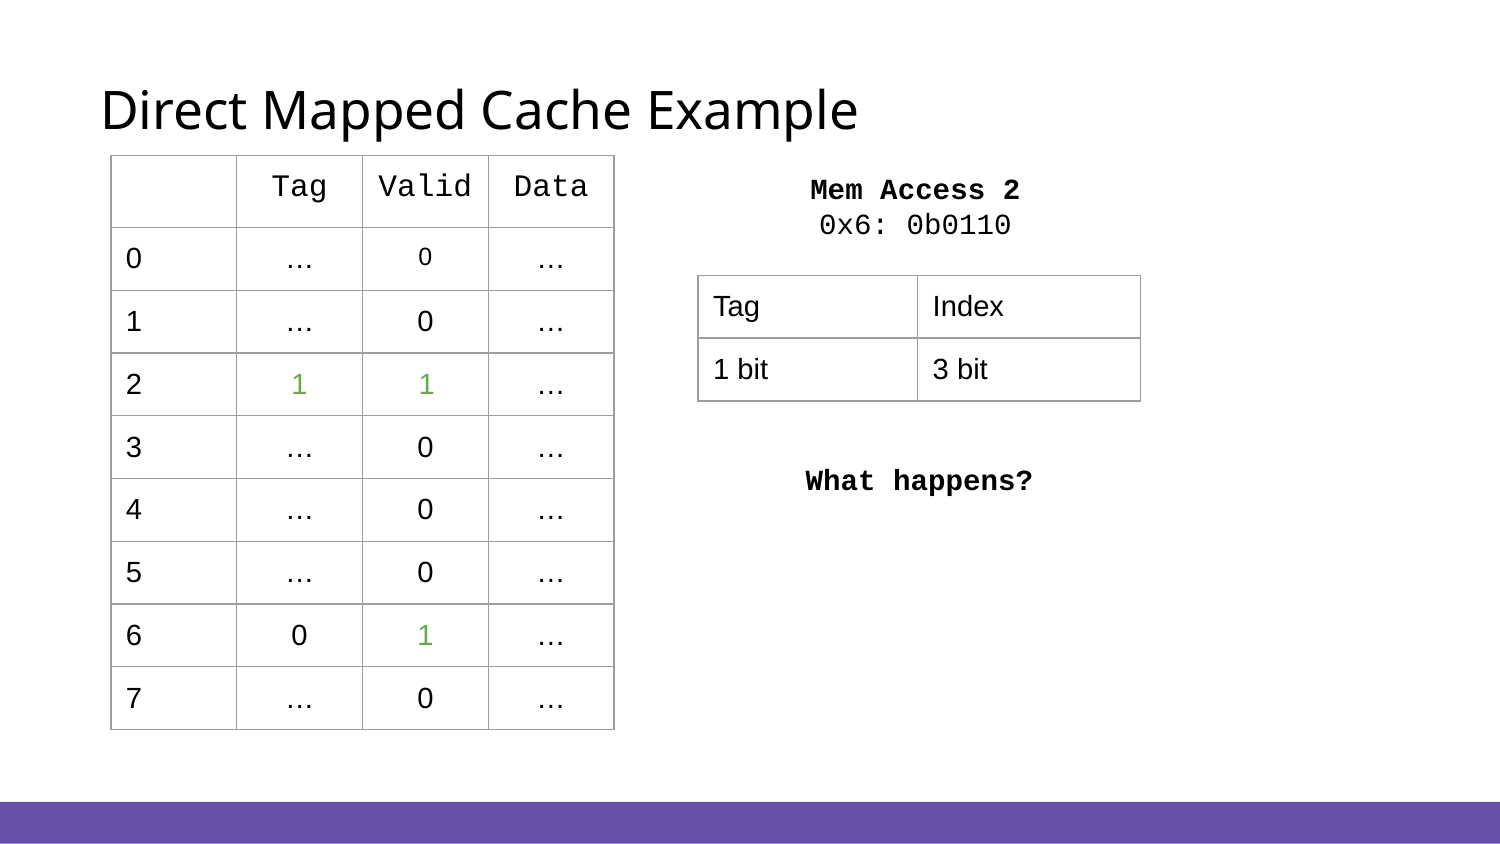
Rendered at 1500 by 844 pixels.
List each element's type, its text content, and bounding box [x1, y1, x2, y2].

table_cell … [489, 542, 613, 603]
table_header Tag [237, 156, 362, 227]
table_cell … [489, 416, 613, 478]
table_cell 3 [112, 416, 236, 478]
table_header Tag [699, 276, 917, 337]
table_header Data [489, 156, 613, 227]
table_cell … [489, 667, 613, 729]
table_header [112, 156, 236, 227]
table_cell … [489, 479, 613, 541]
table_cell 0 [363, 479, 488, 541]
table_cell … [237, 479, 362, 541]
table_cell 0 [363, 228, 488, 290]
table_cell 6 [112, 605, 236, 666]
table_cell 0 [112, 228, 236, 290]
table_cell 5 [112, 542, 236, 603]
table_cell … [237, 416, 362, 478]
table_cell 2 [112, 354, 236, 415]
table_cell … [489, 228, 613, 290]
table_cell 4 [112, 479, 236, 541]
table_cell … [237, 667, 362, 729]
table_cell 0 [363, 542, 488, 603]
text_box What happens? [698, 446, 1141, 582]
table_cell 0 [363, 416, 488, 478]
table_cell … [489, 291, 613, 352]
table_cell 0 [363, 667, 488, 729]
table_cell 1 bit [699, 339, 917, 400]
text_box Mem Access 2 0x6: 0b0110 [694, 155, 1137, 241]
title Direct Mapped Cache Example [85, 61, 1415, 156]
table_cell 1 [237, 354, 362, 415]
table_cell 1 [363, 605, 488, 666]
table_cell 0 [237, 605, 362, 666]
table_cell 7 [112, 667, 236, 729]
table_cell 3 bit [918, 339, 1140, 400]
table_header Valid [363, 156, 488, 227]
table_cell … [237, 542, 362, 603]
table_cell … [489, 605, 613, 666]
table_cell … [237, 228, 362, 290]
table_cell 1 [112, 291, 236, 352]
table_header Index [918, 276, 1140, 337]
table_cell 1 [363, 354, 488, 415]
table_cell … [489, 354, 613, 415]
table_cell … [237, 291, 362, 352]
table_cell 0 [363, 291, 488, 352]
